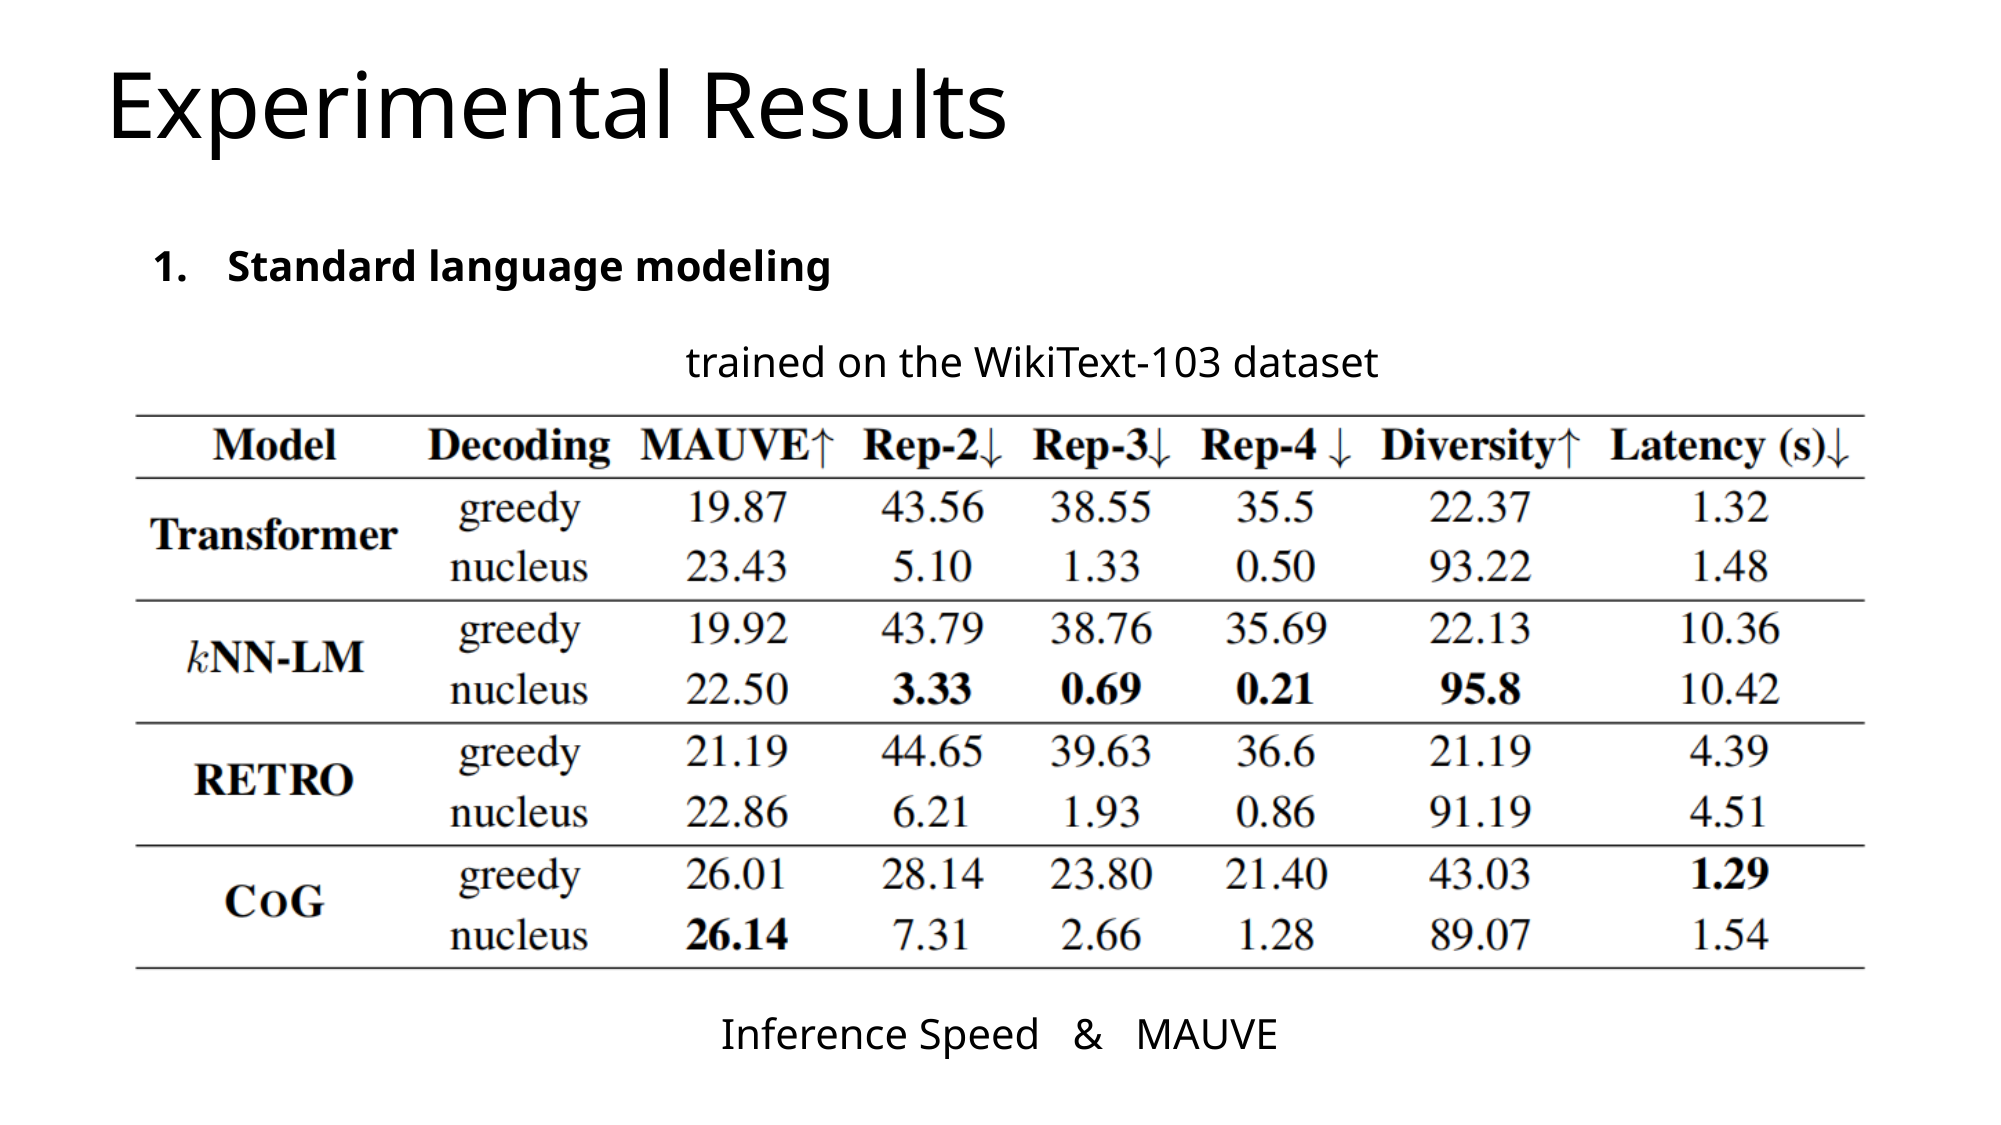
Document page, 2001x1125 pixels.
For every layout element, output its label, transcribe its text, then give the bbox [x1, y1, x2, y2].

list Standard language modeling trained on the WikiText-103 dataset Inference Speed & MAUVE [137, 980, 1863, 1066]
picture [89, 388, 1915, 980]
list Standard language modeling trained on the WikiText-103 dataset Inference Speed & MAUVE [137, 207, 1863, 388]
title Experimental Results [90, 0, 1815, 218]
